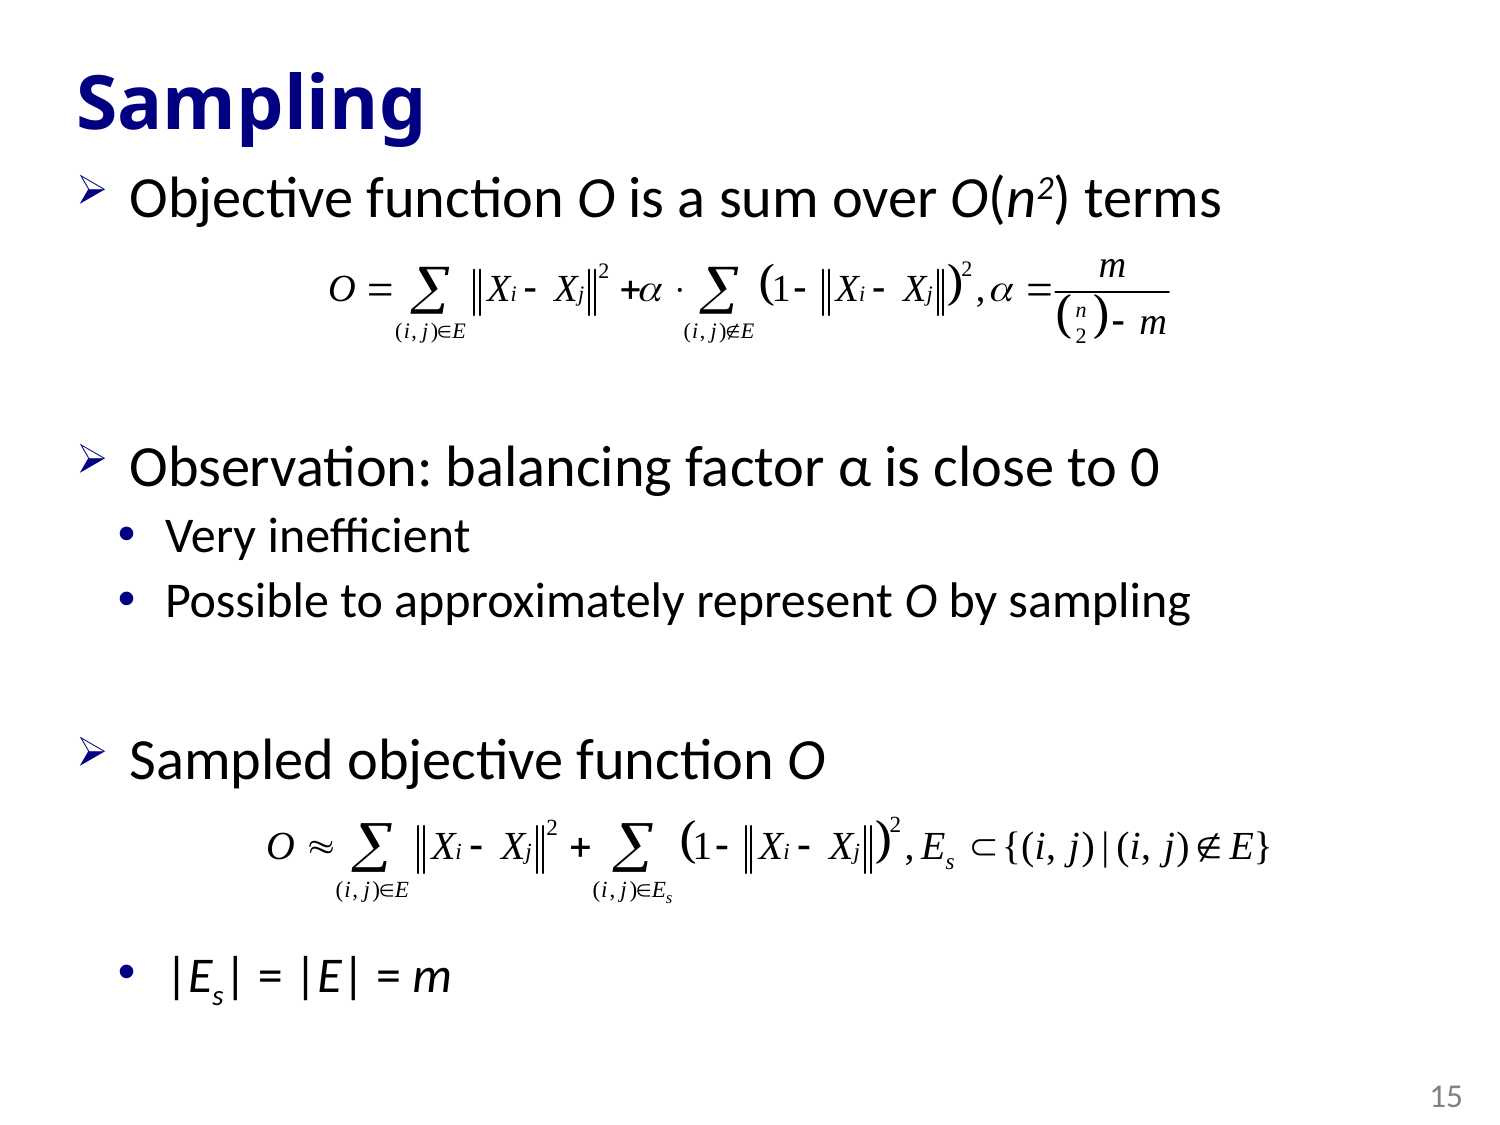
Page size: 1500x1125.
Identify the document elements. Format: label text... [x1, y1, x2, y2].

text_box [323, 241, 1177, 360]
slide_number 15 [1140, 1064, 1478, 1125]
title Sampling [61, 31, 1439, 159]
list Objective function O is a sum over O(n2) terms [61, 159, 1439, 240]
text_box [261, 806, 1277, 913]
text_box Observation: balancing factor α is close to 0 Very inefficient Possible to approximately represent O by sampling [61, 428, 1439, 661]
text_box |Es| = |E| = m [61, 936, 1439, 1017]
text_box Sampled objective function O [61, 721, 1439, 804]
